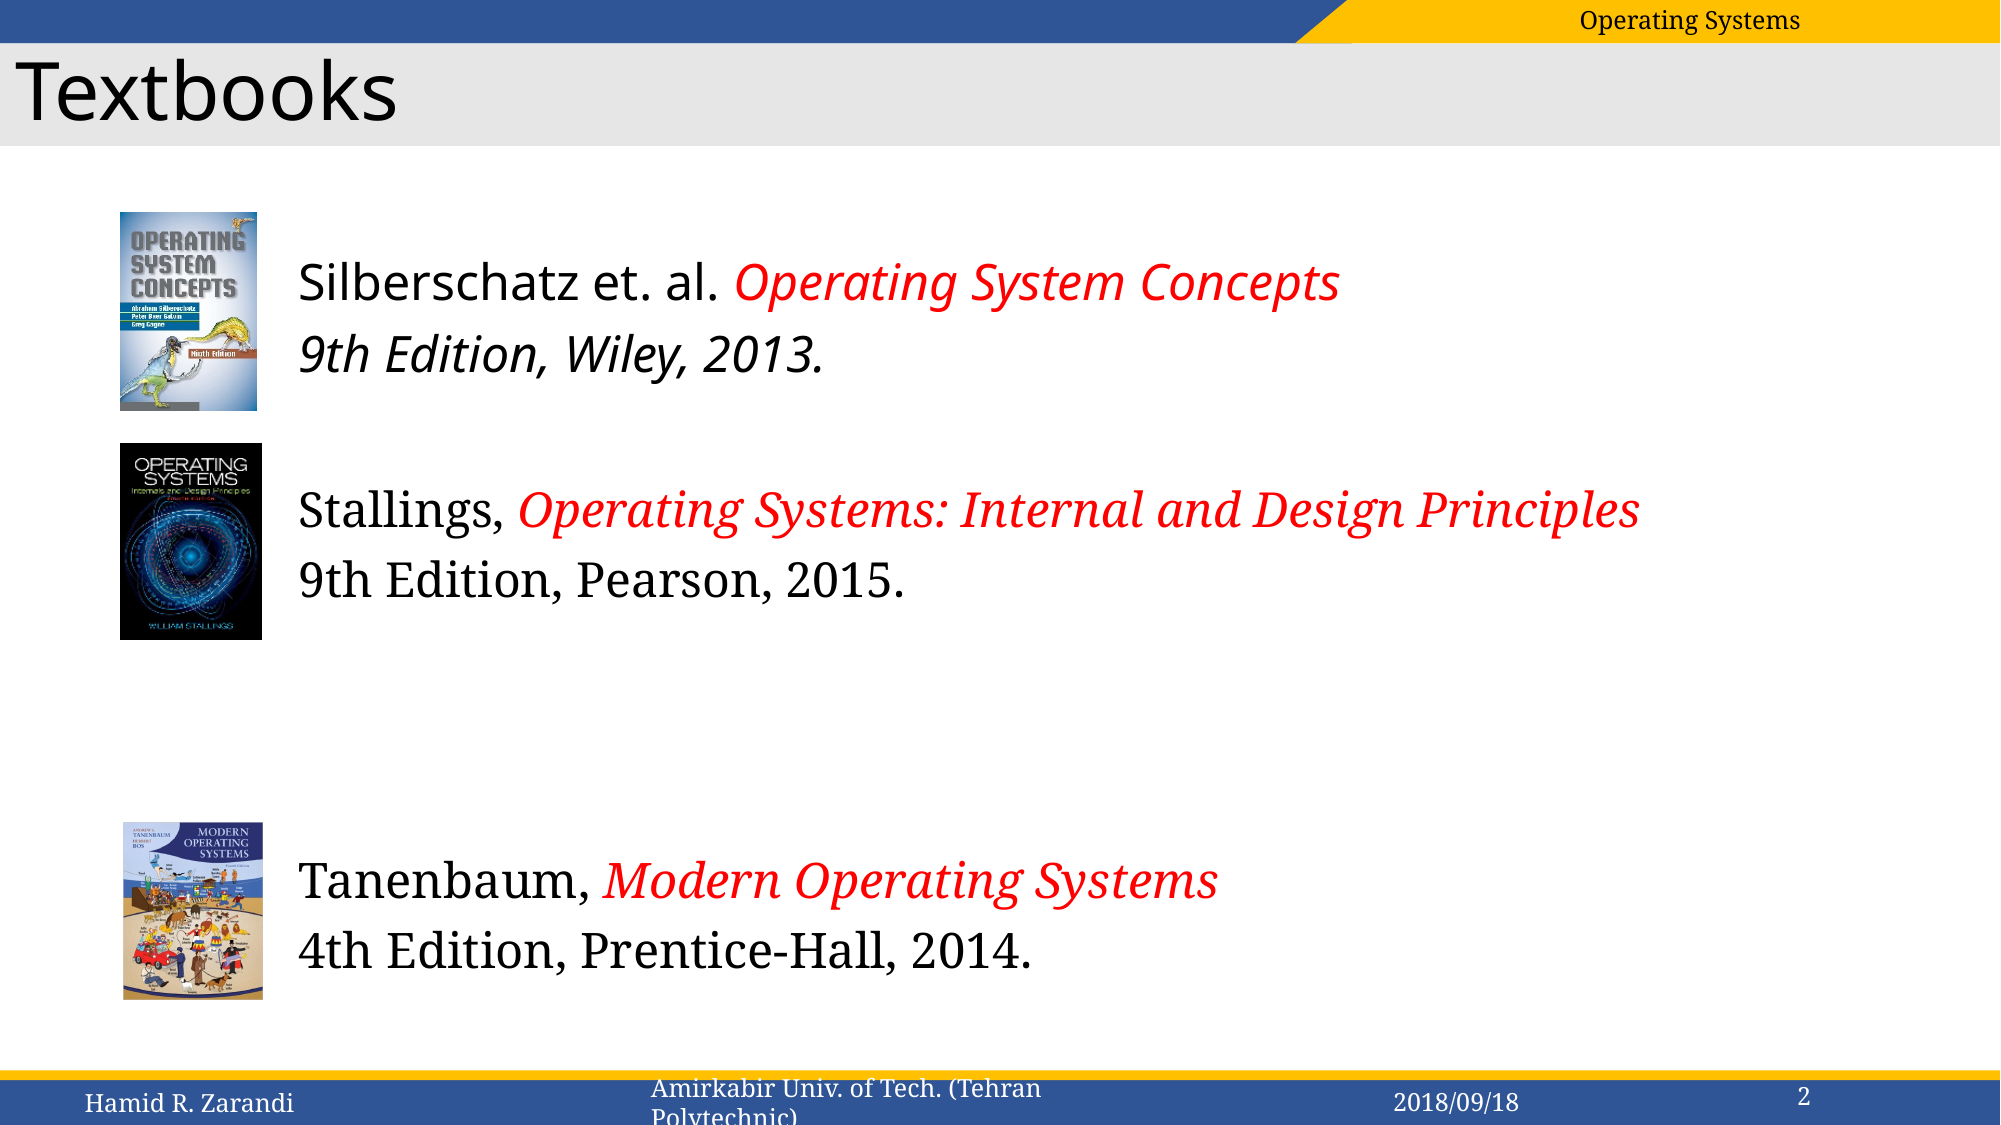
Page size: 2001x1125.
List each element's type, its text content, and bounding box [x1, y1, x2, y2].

text_box Stallings, Operating Systems: Internal and Design Principles 9th Edition, Pearson, 2015. [283, 478, 1823, 617]
picture [120, 212, 257, 411]
title Textbooks [0, 43, 2000, 146]
list Silberschatz et. al. Operating System Concepts 9th Edition, Wiley, 2013. [283, 249, 1778, 392]
text_box Tanenbaum, Modern Operating Systems 4th Edition, Prentice-Hall, 2014. [283, 848, 1823, 987]
picture [120, 443, 262, 640]
picture [123, 822, 263, 1000]
